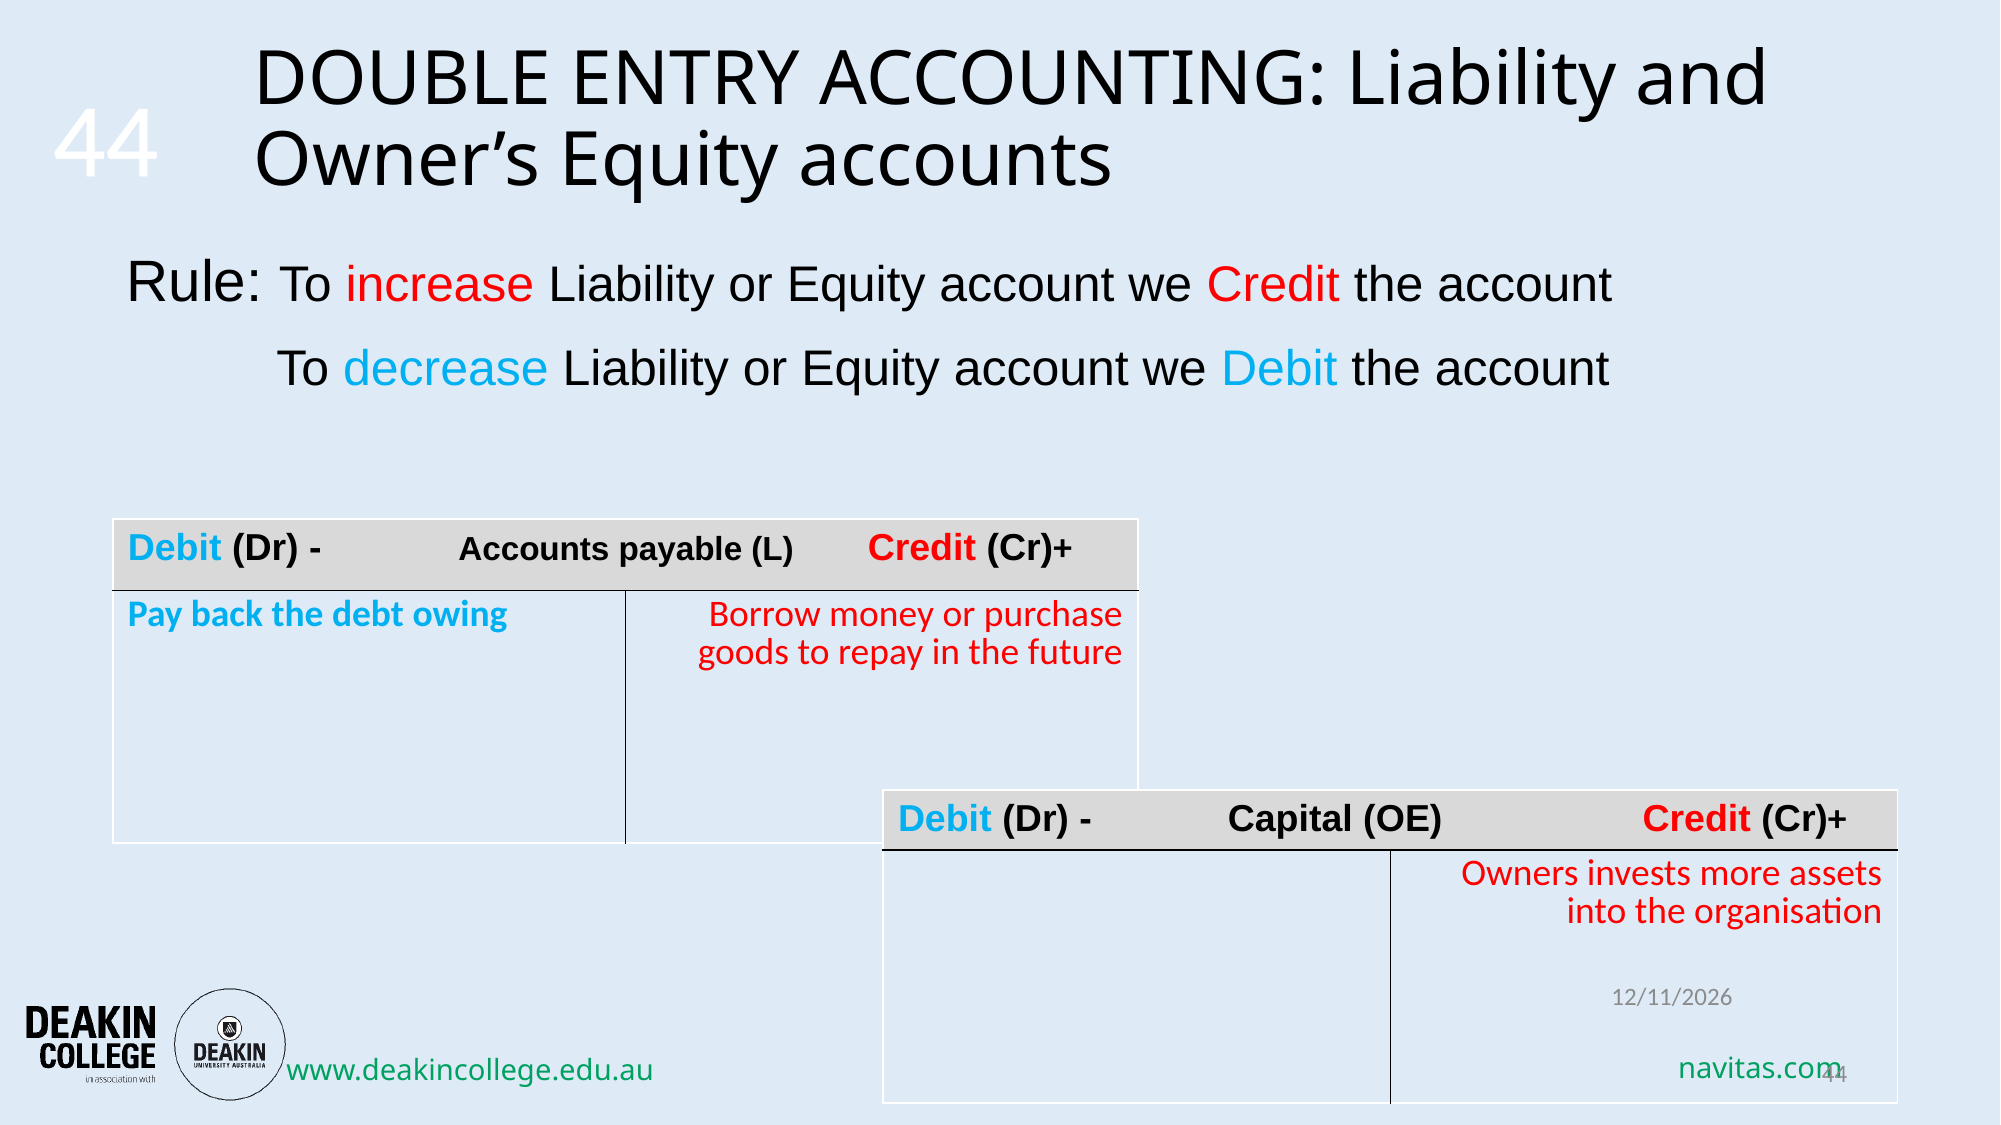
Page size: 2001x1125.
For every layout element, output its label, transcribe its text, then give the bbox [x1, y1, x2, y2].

table_cell Pay back the debt owing [114, 591, 625, 842]
title DOUBLE ENTRY ACCOUNTING: Liability and Owner’s Equity accounts [238, 18, 1898, 224]
list Rule: To increase Liability or Equity account we Credit the account To decrease Liability or Equity account we Debit the account [111, 244, 1775, 507]
table_cell Owners invests more assets into the organisation [1391, 851, 1897, 1102]
table_cell Borrow money or purchase goods to repay in the future [626, 591, 1137, 842]
table_header Debit (Dr) - Capital (OE) Credit (Cr)+ [884, 791, 1897, 849]
picture [24, 986, 287, 1102]
table_header Debit (Dr) - Accounts payable (L) Credit (Cr)+ [114, 520, 1137, 590]
text_box 44 [38, 64, 188, 205]
table_cell [884, 851, 1390, 1102]
footer [570, 1057, 882, 1103]
